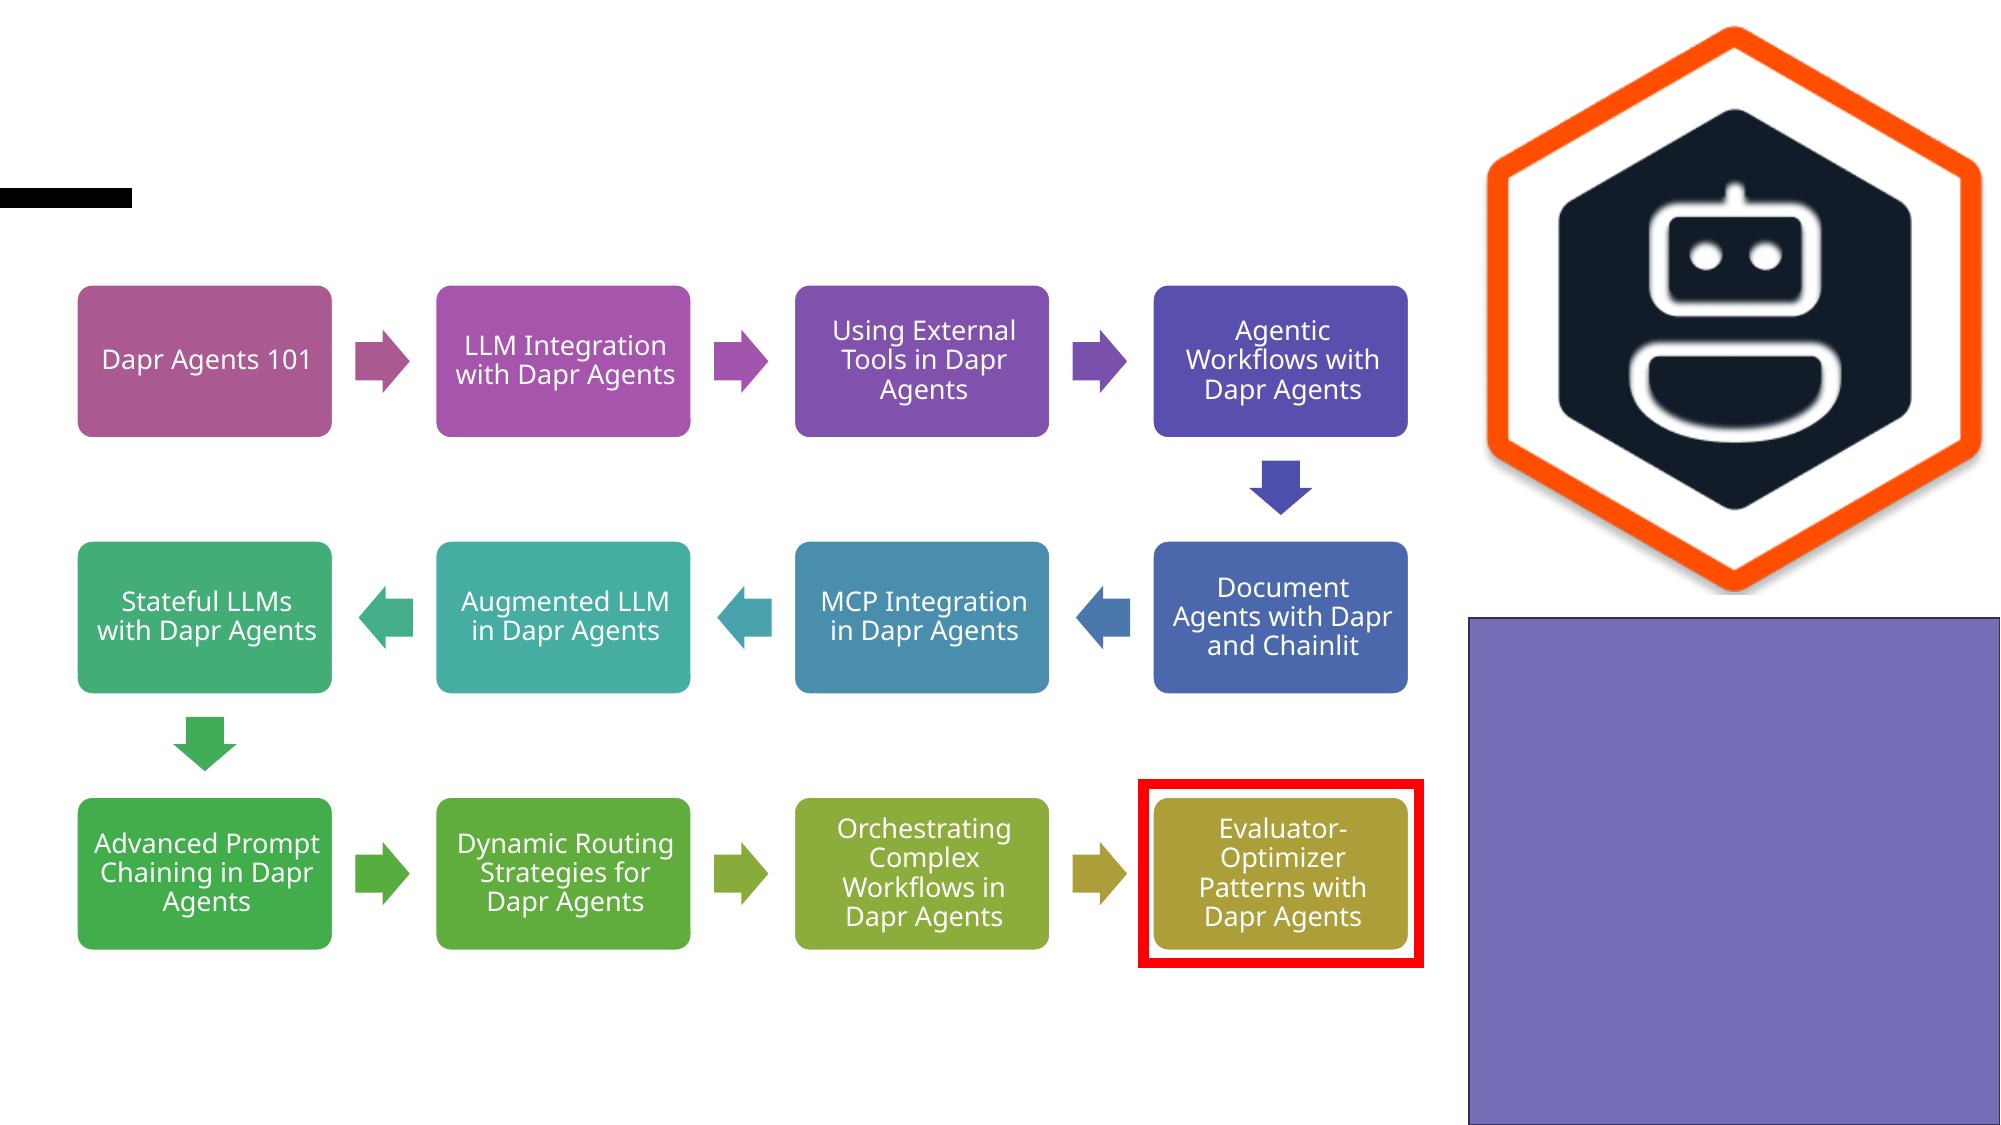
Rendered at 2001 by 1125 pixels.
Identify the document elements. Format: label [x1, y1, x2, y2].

text_box [76, 172, 1410, 1062]
text_box [1410, 783, 1420, 964]
text_box [1468, 617, 2000, 1125]
picture [1449, 23, 2000, 595]
